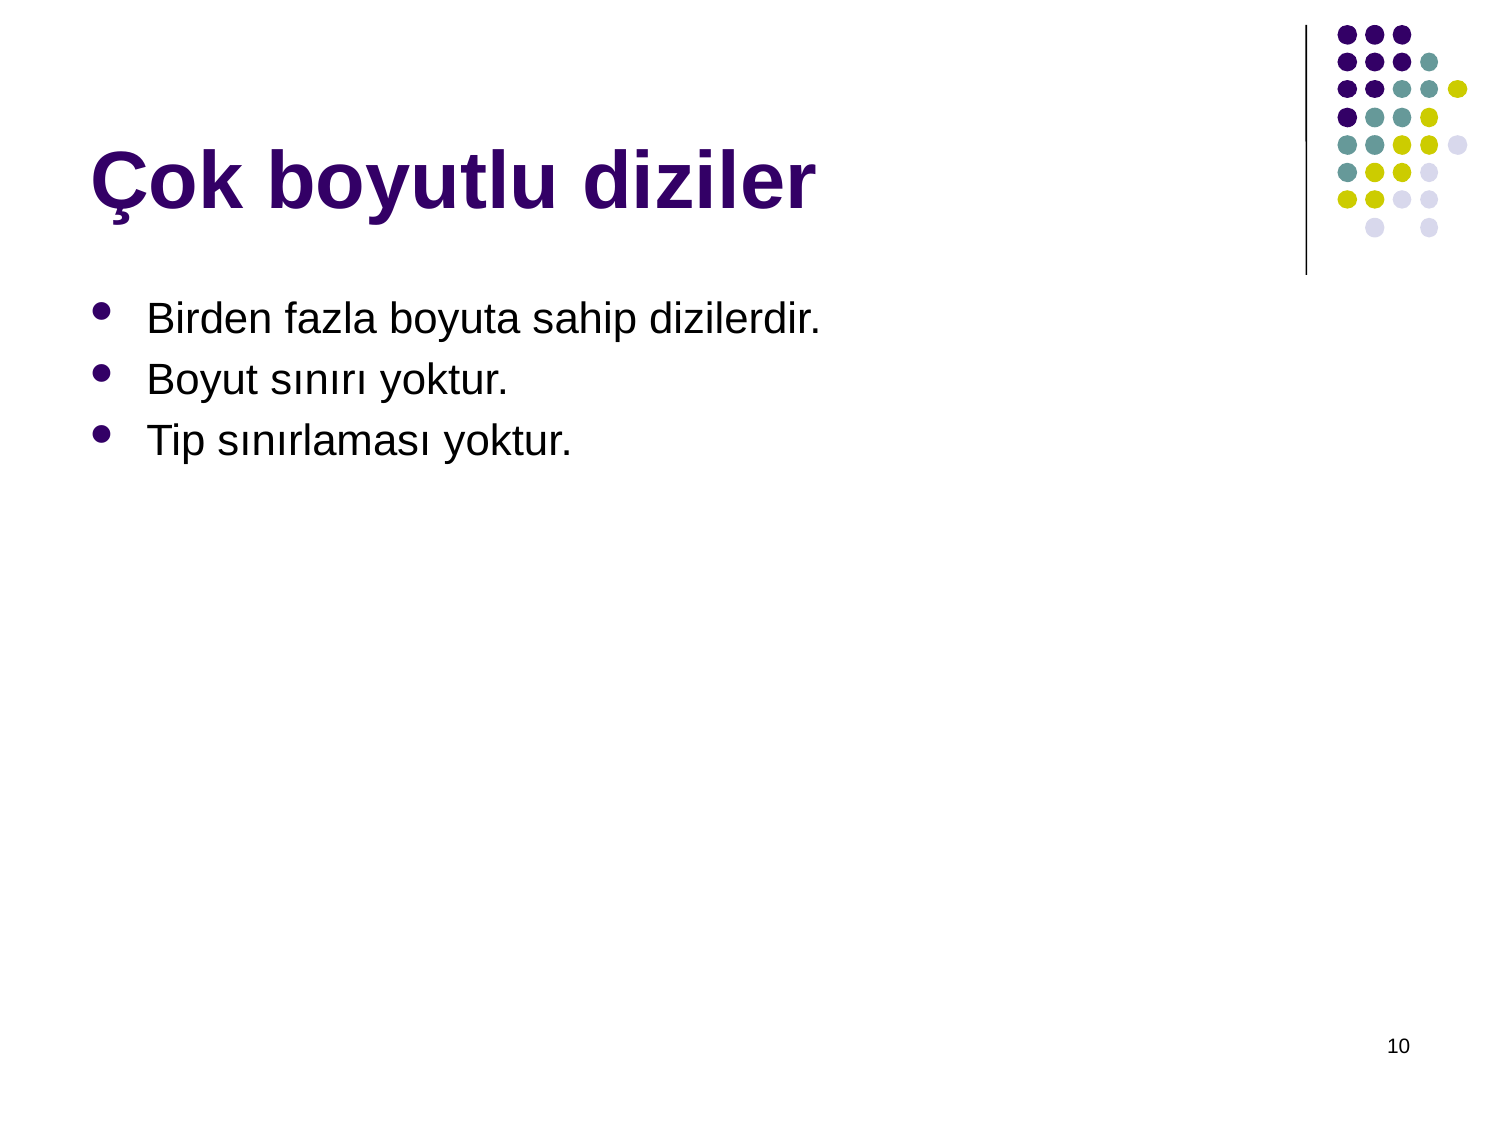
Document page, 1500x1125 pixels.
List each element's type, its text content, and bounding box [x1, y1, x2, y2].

title Çok boyutlu diziler [75, 20, 1313, 233]
list Birden fazla boyuta sahip dizilerdir. Boyut sınırı yoktur. Tip sınırlaması yoktur. [75, 282, 1425, 1006]
slide_number 10 [1074, 1024, 1426, 1101]
